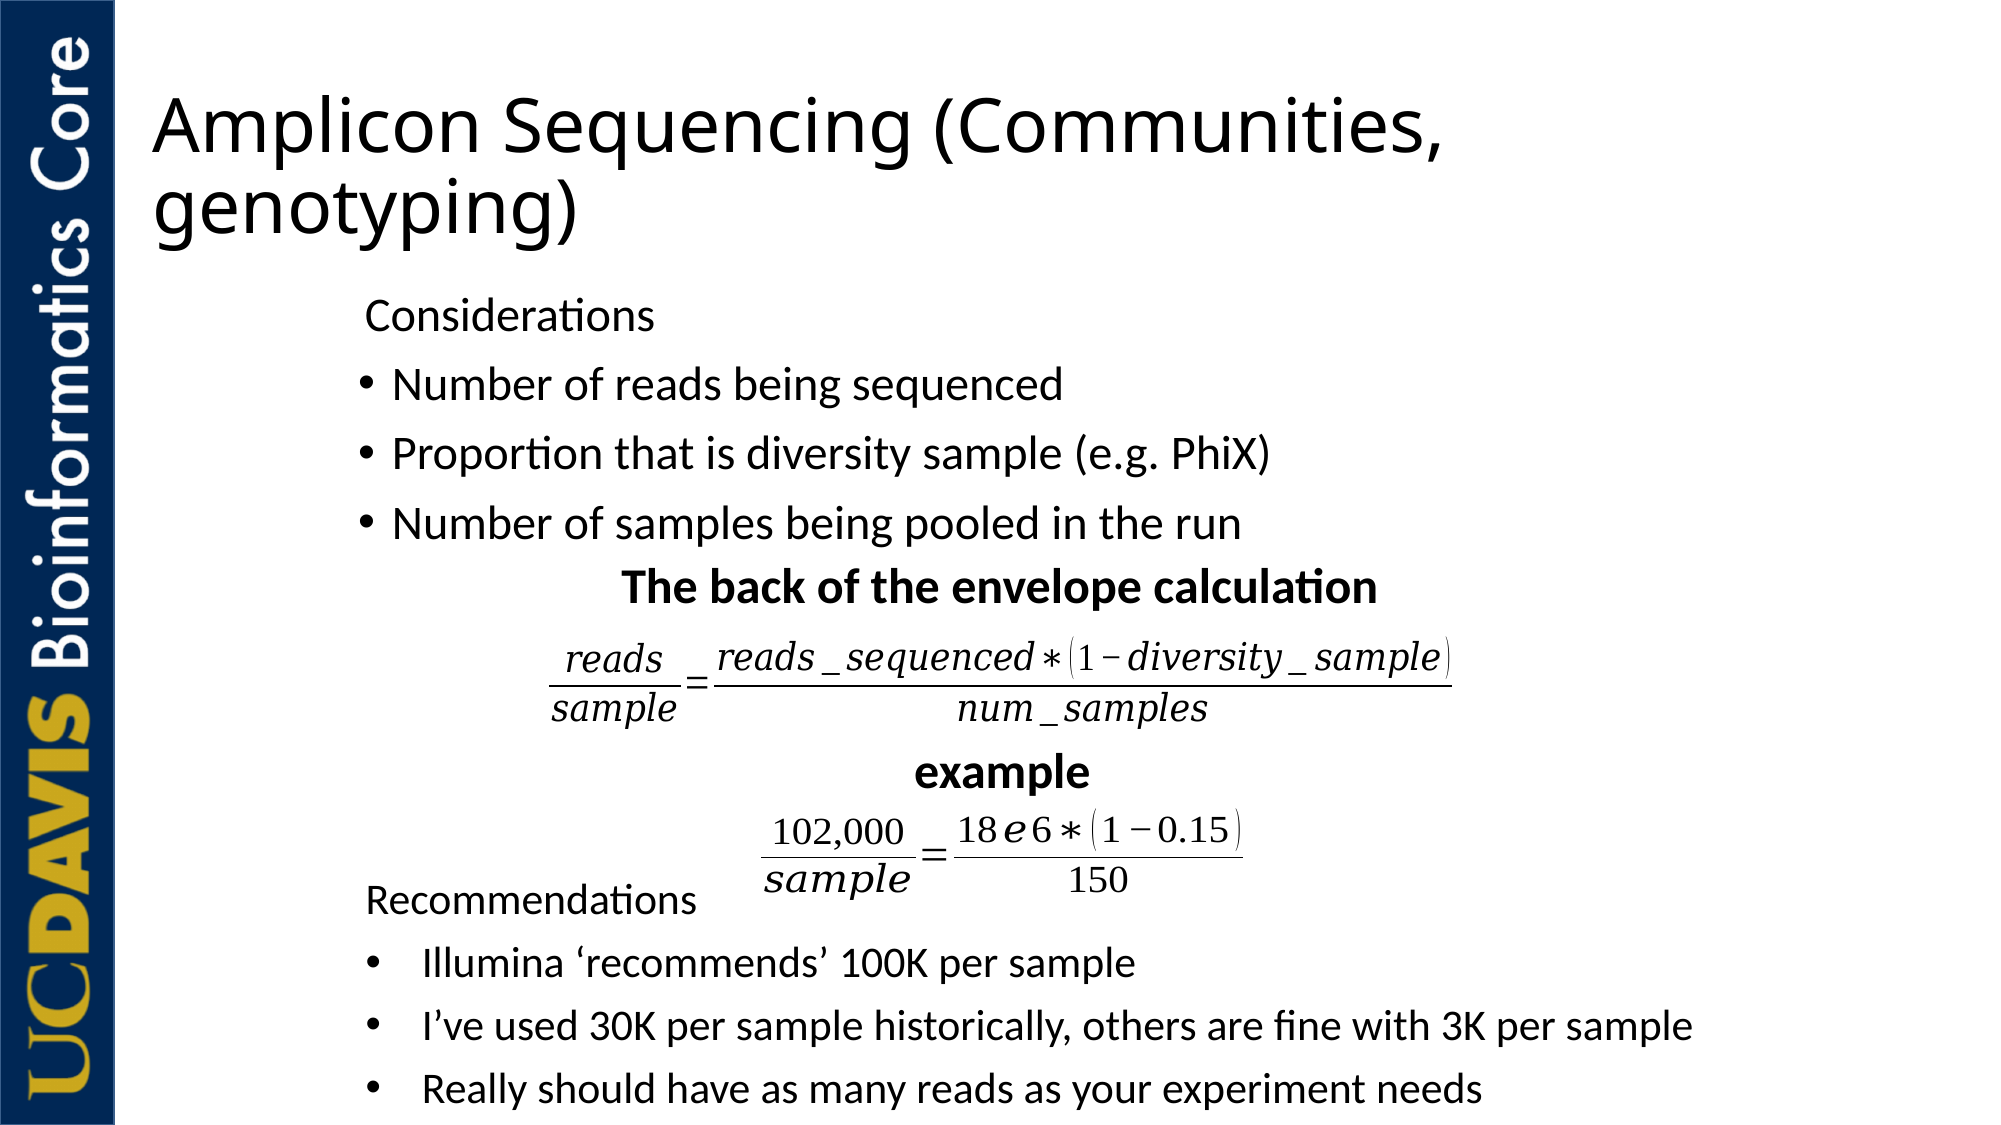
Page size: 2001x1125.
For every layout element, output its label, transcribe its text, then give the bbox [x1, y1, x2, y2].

list Considerations Number of reads being sequenced Proportion that is diversity sample (e.g. PhiX) Number of samples being pooled in the run [343, 281, 1723, 559]
title Amplicon Sequencing (Communities, genotyping) [137, 59, 1863, 278]
text_box example [299, 730, 1705, 806]
picture [8, 0, 112, 1121]
text_box The back of the envelope calculation [297, 546, 1703, 621]
text_box Recommendations Illumina ‘recommends’ 100K per sample I’ve used 30K per sample historically, others are fine with 3K per sample Really should have as many reads as your experiment needs [343, 869, 1723, 1125]
